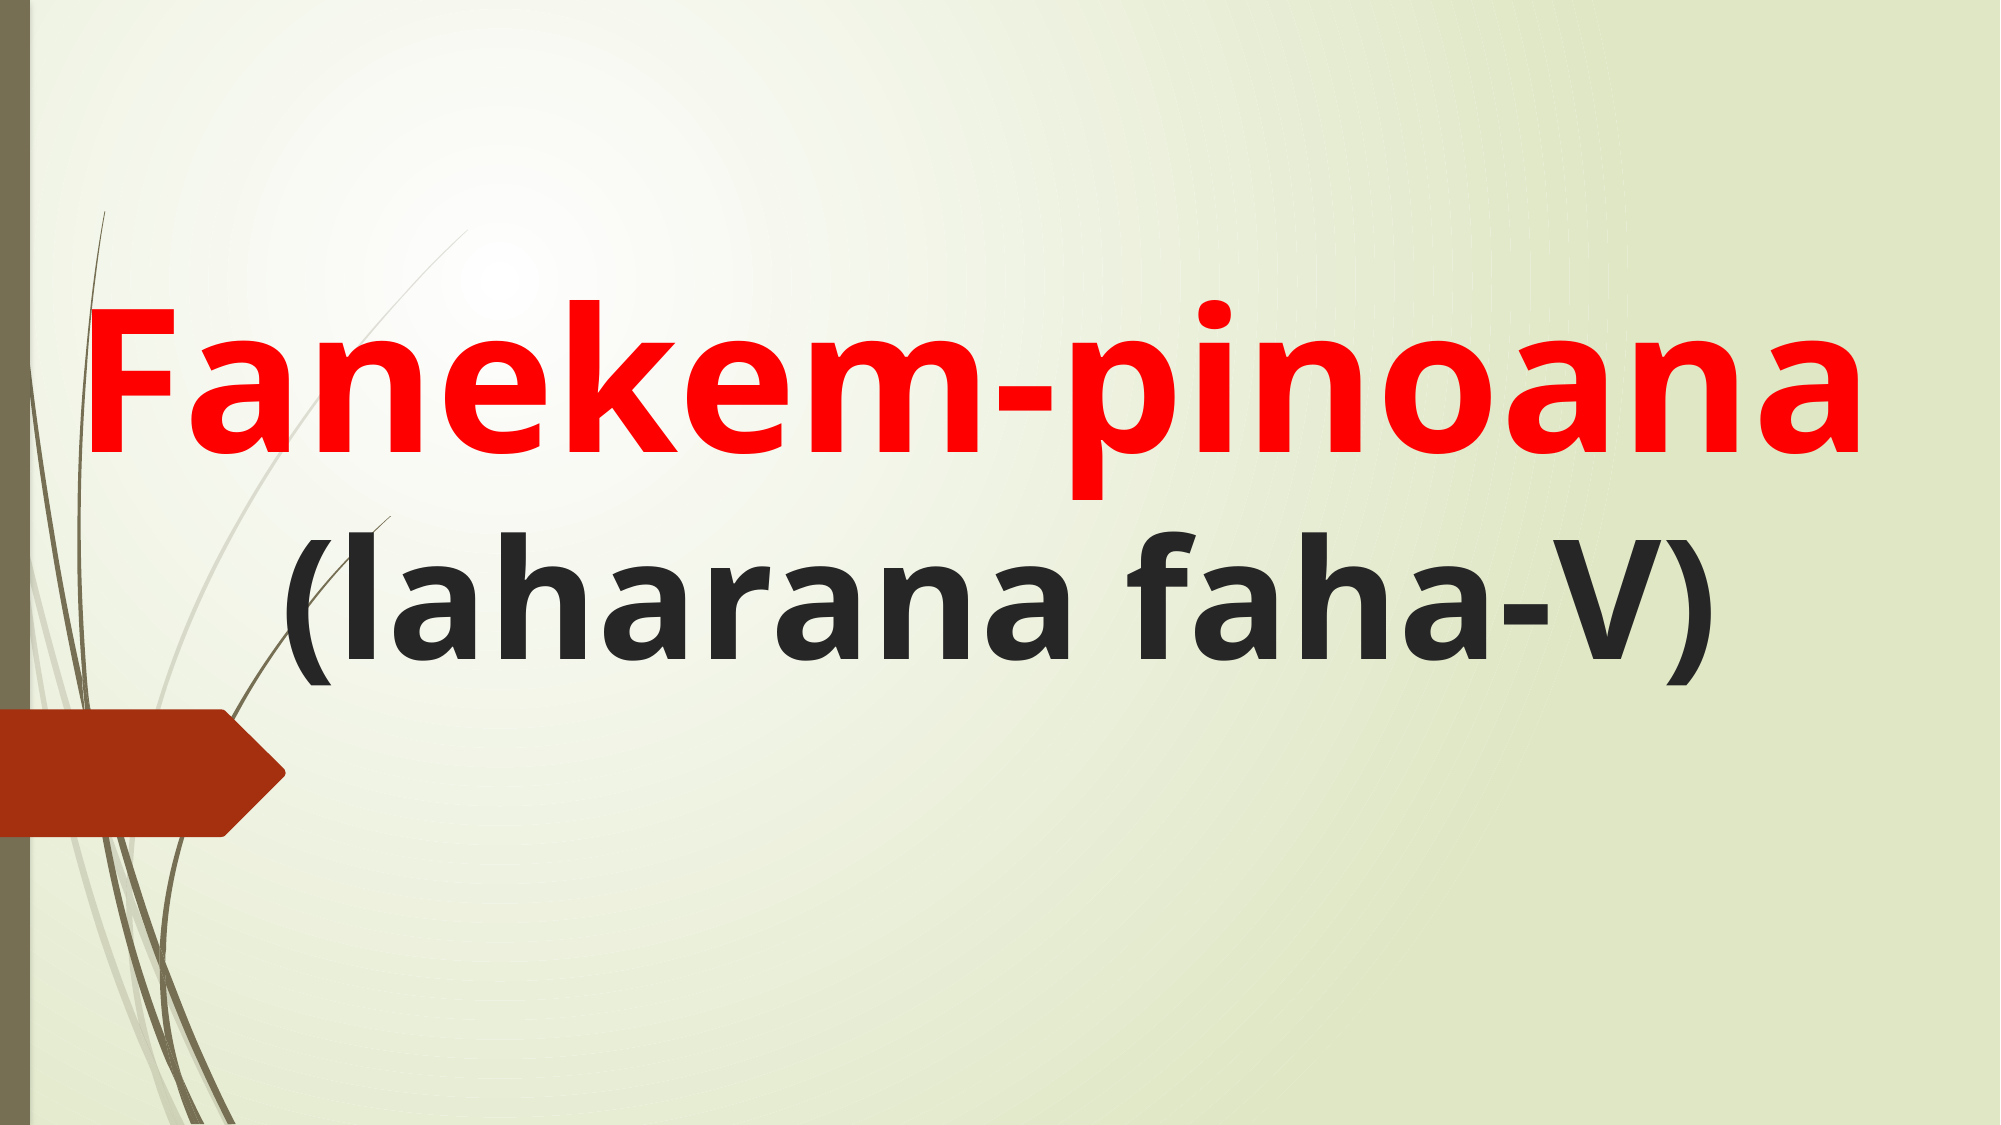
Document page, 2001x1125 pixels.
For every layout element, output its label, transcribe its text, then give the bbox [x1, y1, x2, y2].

title Fanekem-pinoana (laharana faha-V) [0, 308, 2000, 700]
